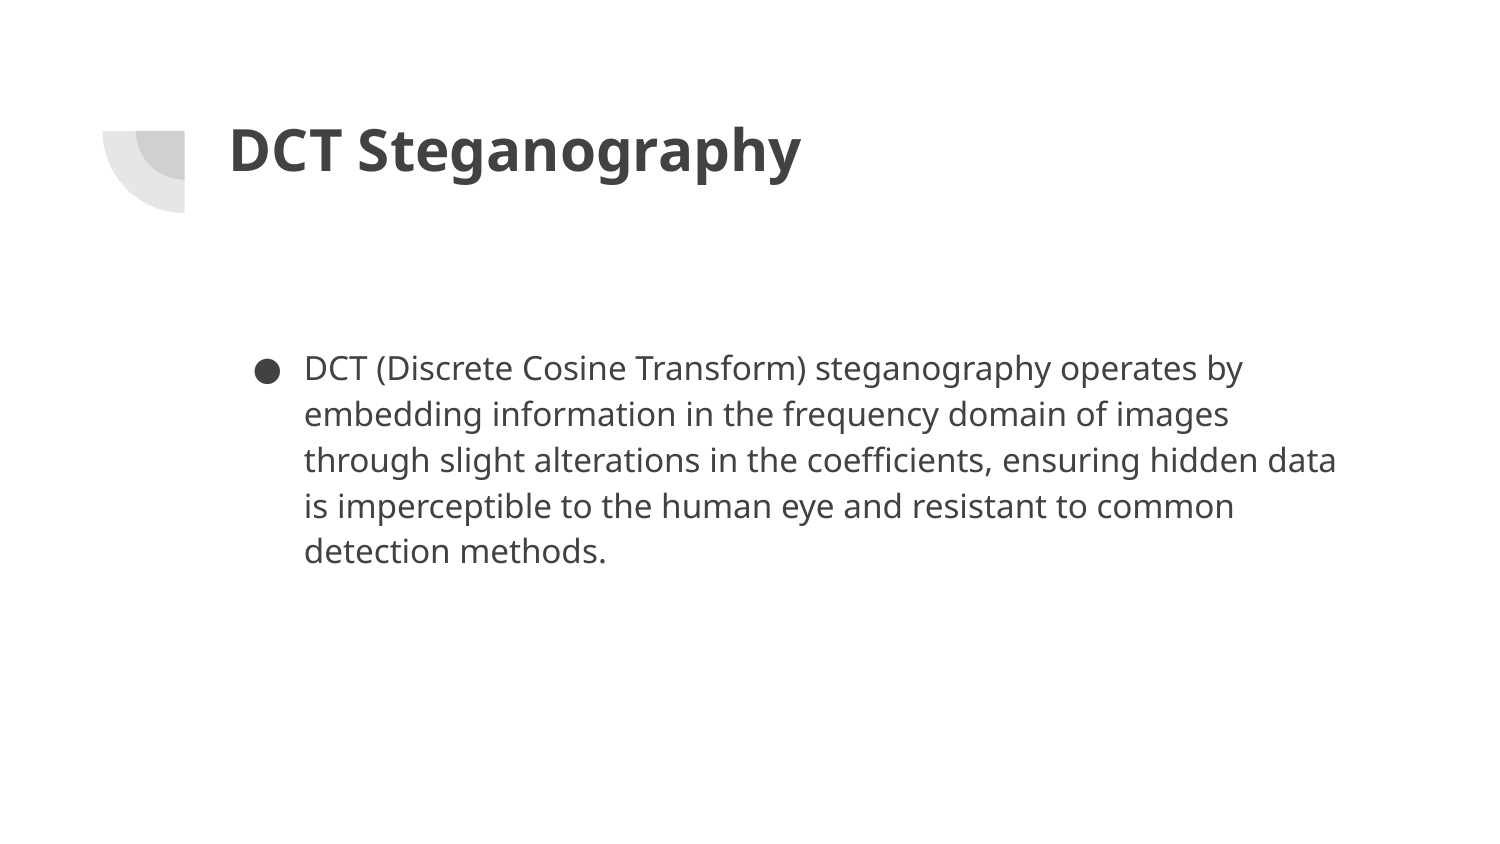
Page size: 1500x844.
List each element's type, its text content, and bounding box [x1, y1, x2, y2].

title DCT Steganography [213, 98, 1368, 263]
list DCT (Discrete Cosine Transform) steganography operates by embedding information in the frequency domain of images through slight alterations in the coefficients, ensuring hidden data is imperceptible to the human eye and resistant to common detection methods. [213, 326, 1368, 744]
